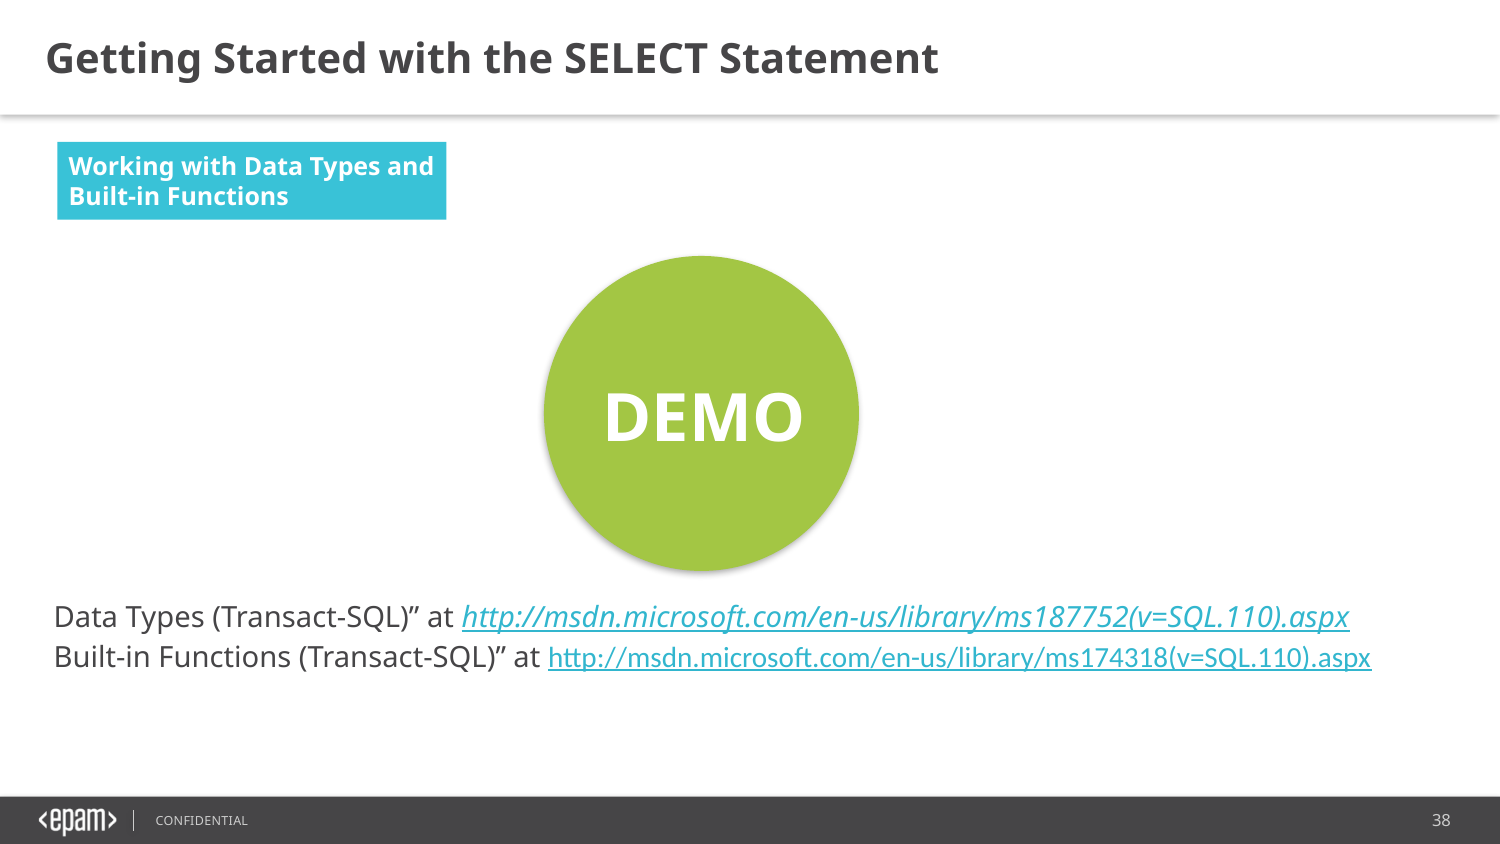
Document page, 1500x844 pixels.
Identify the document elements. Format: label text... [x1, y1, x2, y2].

text_box Data Types (Transact-SQL)” at http://msdn.microsoft.com/en-us/library/ms187752(v=SQL.110).aspx Built-in Functions (Transact-SQL)” at http://msdn.microsoft.com/en-us/library/ms174318(v=SQL.110).aspx [38, 591, 1469, 716]
picture [38, 808, 117, 837]
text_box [543, 255, 865, 572]
list Getting Started with the SELECT Statement [0, 0, 1500, 115]
text_box Working with Data Types and Built-in Functions [57, 141, 447, 220]
